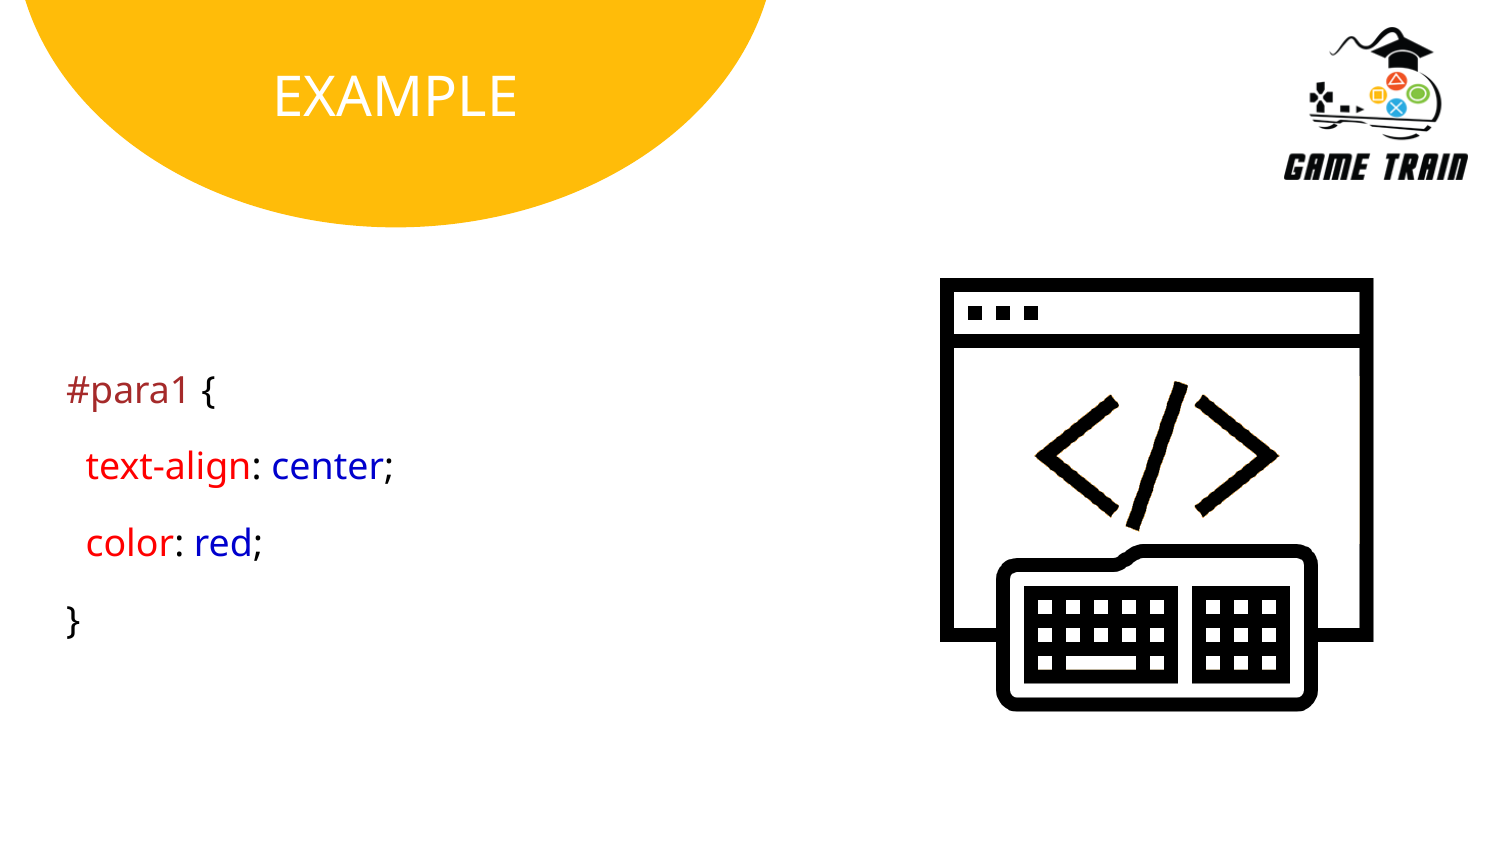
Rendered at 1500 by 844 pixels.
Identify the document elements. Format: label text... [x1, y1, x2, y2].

list #para1 { text-align: center; color: red; } [51, 273, 1449, 835]
picture [1284, 26, 1468, 180]
text_box EXAMPLE [156, 16, 636, 180]
text_box [23, 0, 769, 164]
text_box [184, 180, 607, 230]
picture [933, 271, 1380, 718]
